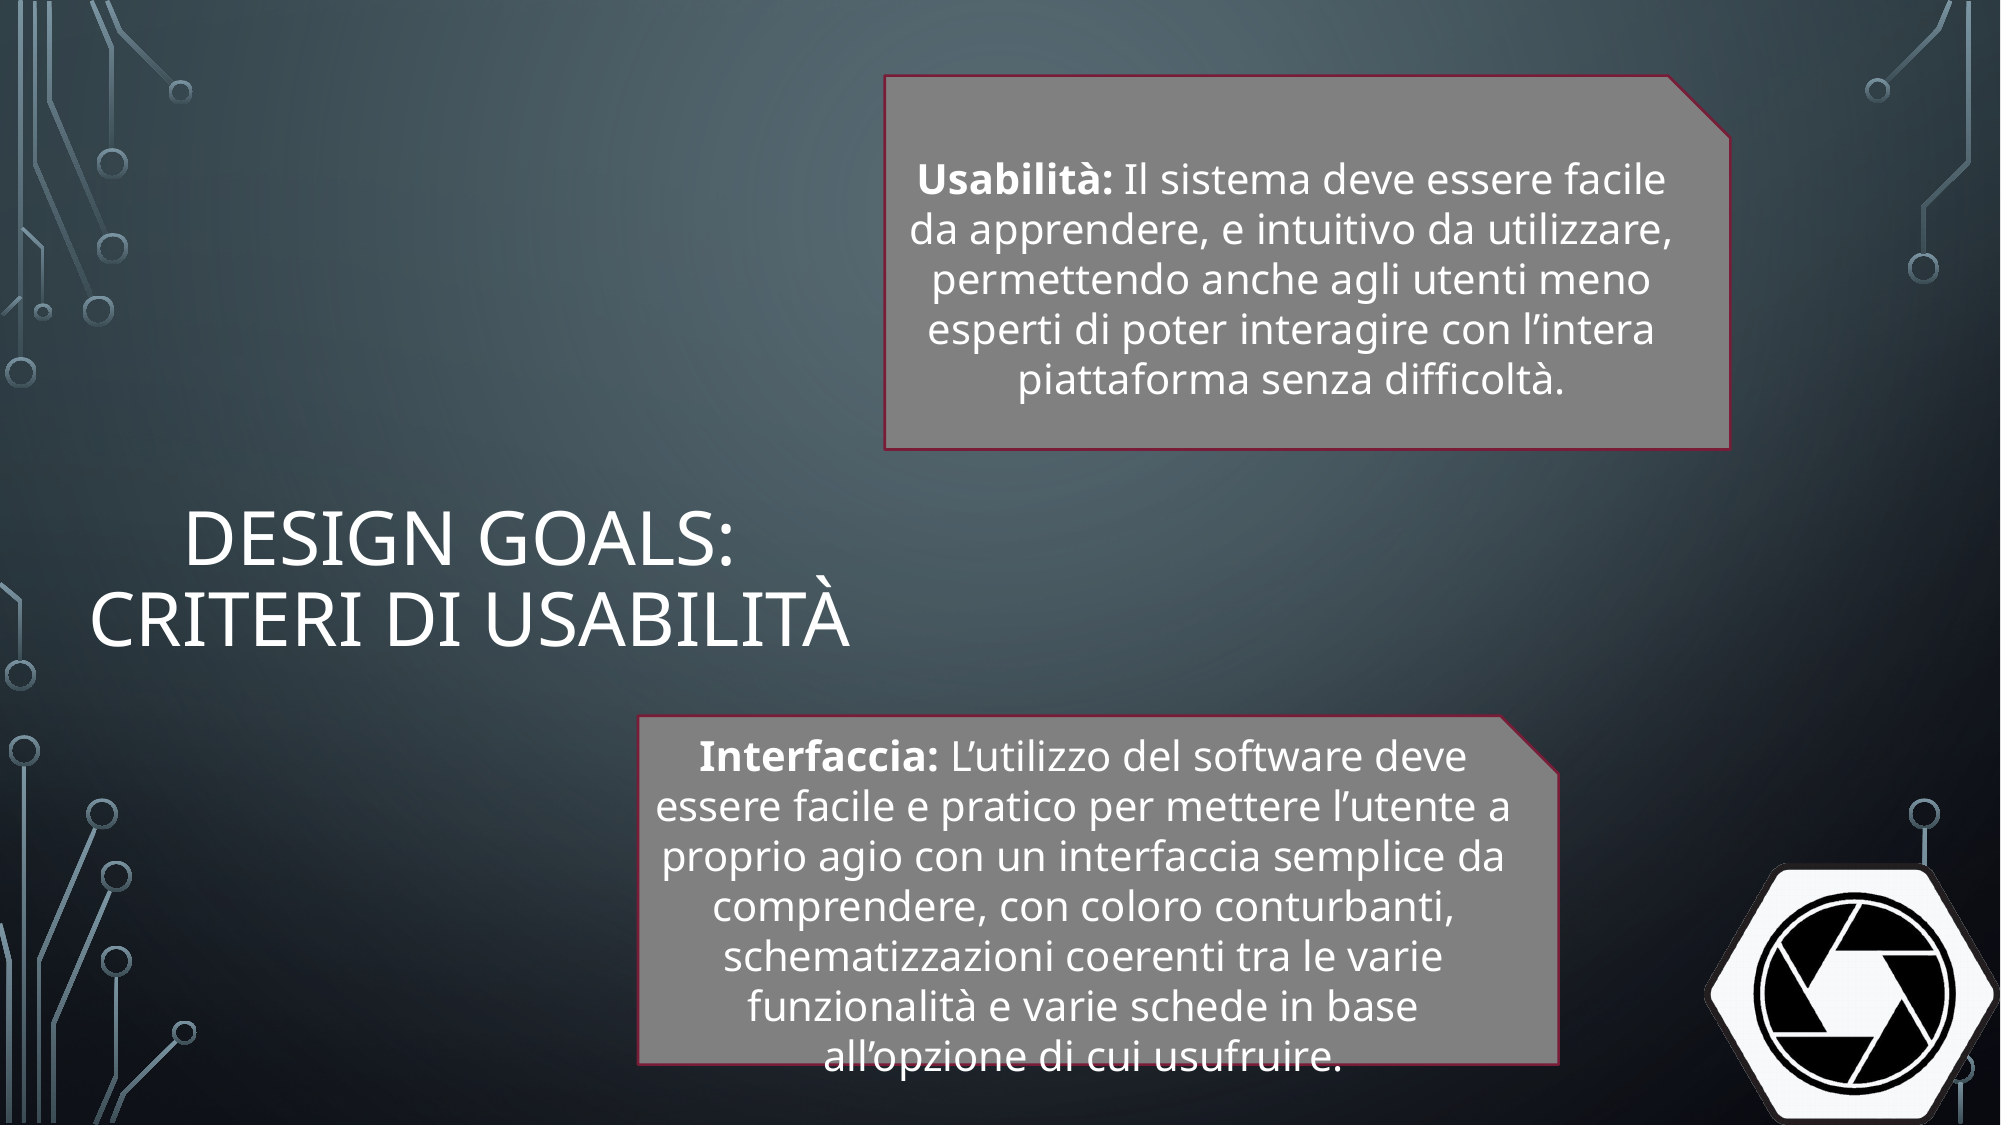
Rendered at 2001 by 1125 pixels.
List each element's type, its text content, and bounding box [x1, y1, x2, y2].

picture [1704, 863, 2000, 1125]
text_box Interfaccia: L’utilizzo del software deve essere facile e pratico per mettere l’utente a proprio agio con un interfaccia semplice da comprendere, con coloro conturbanti, schematizzazioni coerenti tra le varie funzionalità e varie schede in base all’opzione di cui usufruire. [636, 714, 1560, 1066]
title Design goals: criteri di usabilità [56, 481, 883, 682]
text_box Usabilità: Il sistema deve essere facile da apprendere, e intuitivo da utilizzare, permettendo anche agli utenti meno esperti di poter interagire con l’intera piattaforma senza difficoltà. [883, 74, 1732, 451]
